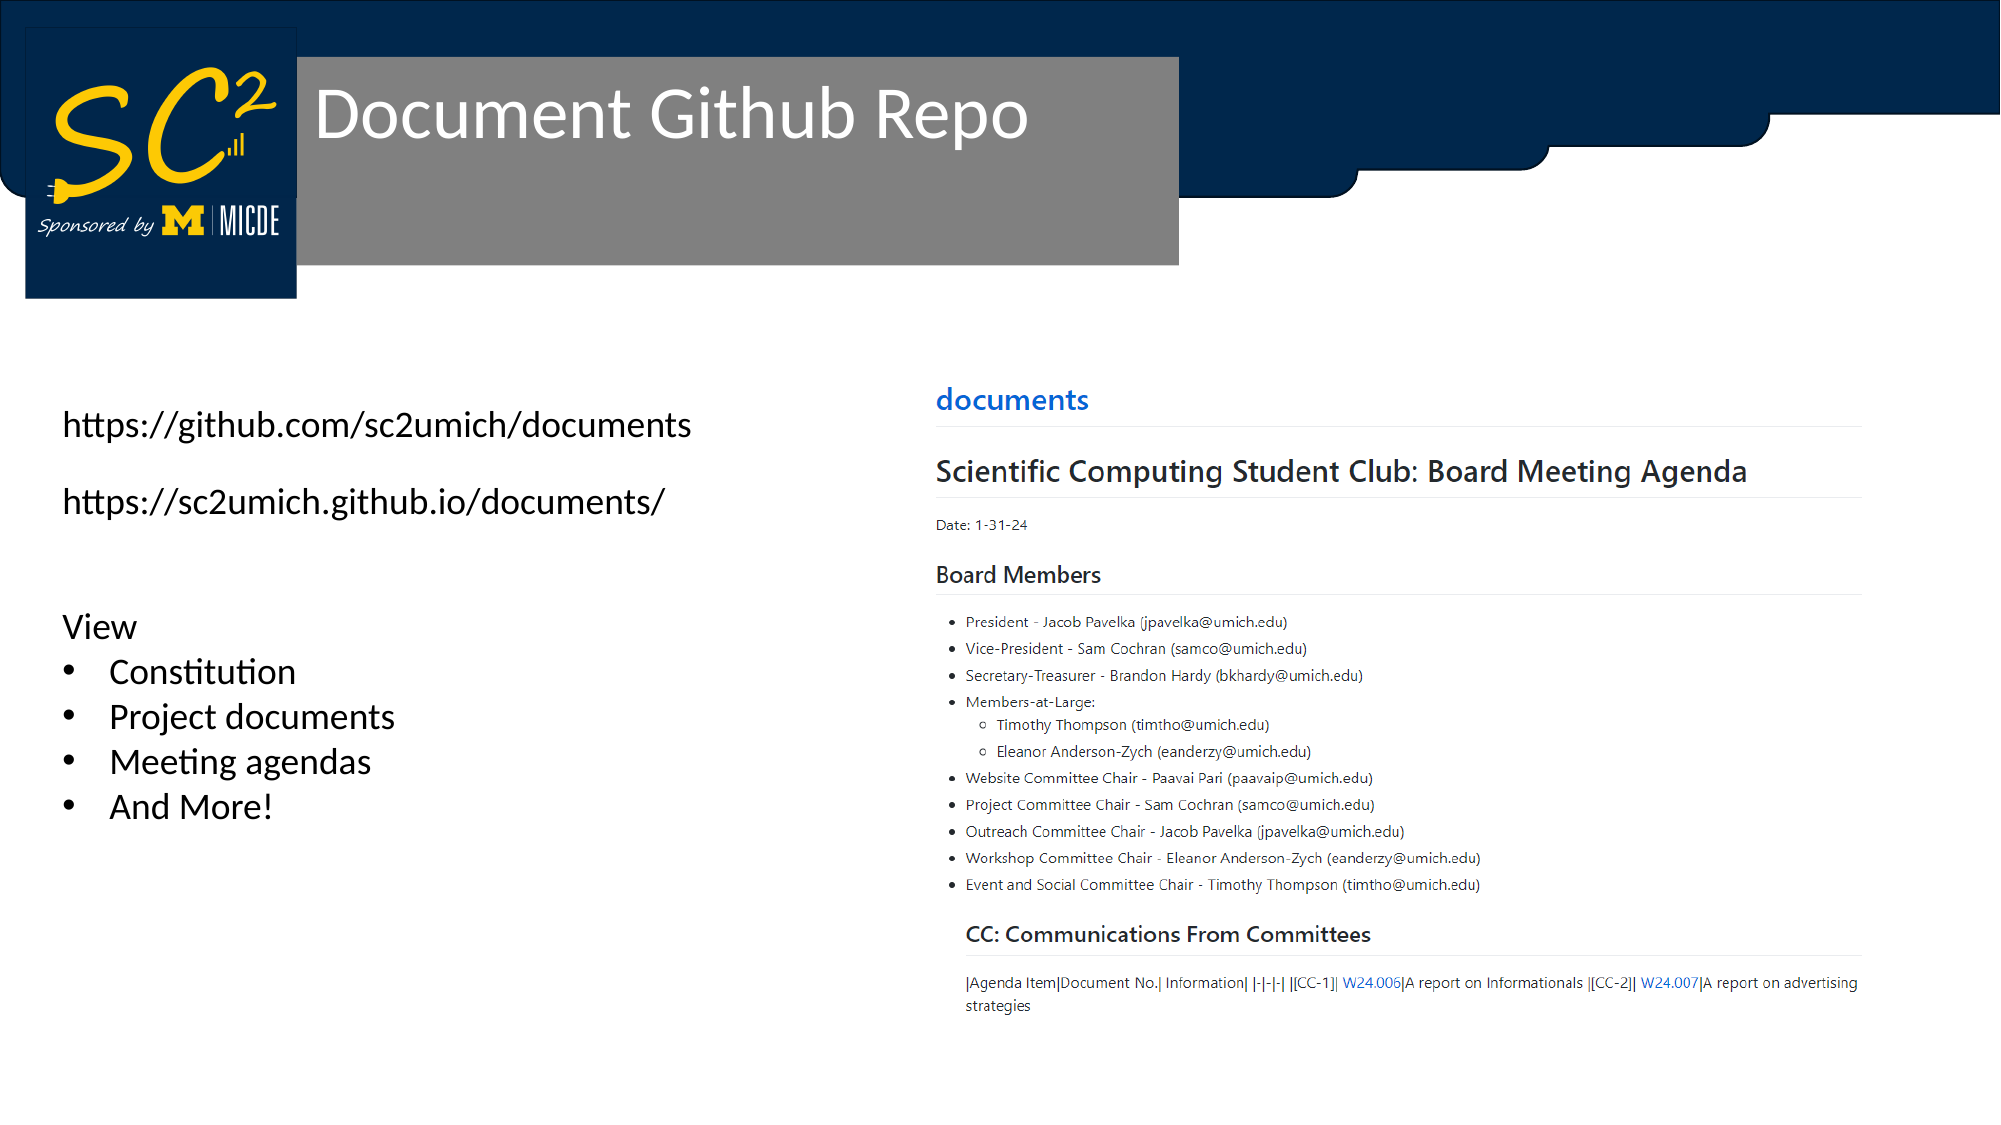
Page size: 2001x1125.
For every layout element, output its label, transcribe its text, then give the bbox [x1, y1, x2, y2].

picture [25, 27, 297, 299]
picture [927, 386, 1862, 1037]
text_box https://sc2umich.github.io/documents/ [47, 469, 744, 529]
text_box View Constitution Project documents Meeting agendas And More! [47, 595, 744, 835]
text_box [0, 0, 2000, 198]
text_box [297, 56, 1180, 266]
text_box Document Github Repo [300, 56, 1046, 162]
text_box https://github.com/sc2umich/documents [47, 392, 744, 453]
